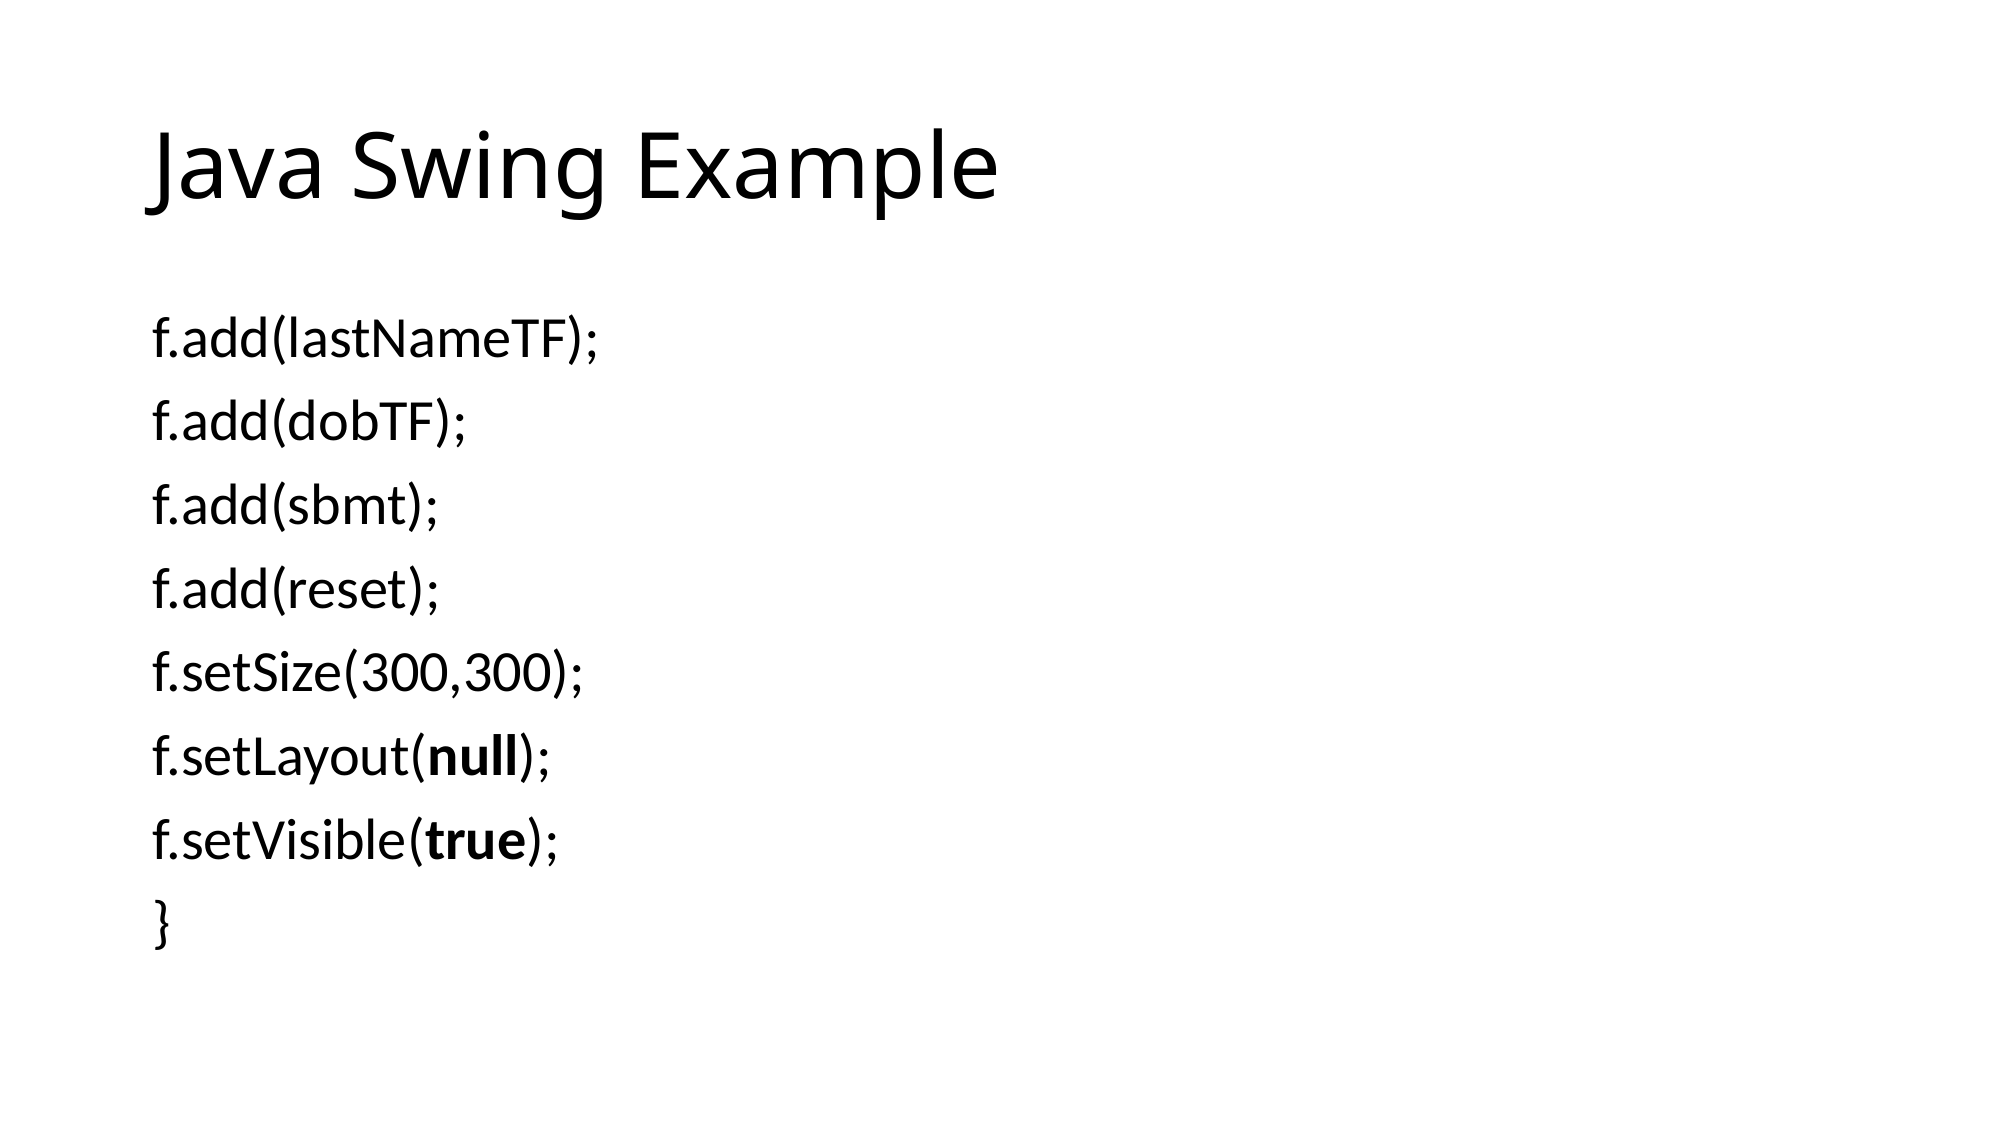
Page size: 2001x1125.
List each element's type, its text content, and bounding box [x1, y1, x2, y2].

list f.add(lastNameTF); f.add(dobTF); f.add(sbmt); f.add(reset); f.setSize(300,300); f.setLayout(null); f.setVisible(true); } [137, 299, 1863, 1014]
title Java Swing Example [137, 59, 1863, 278]
